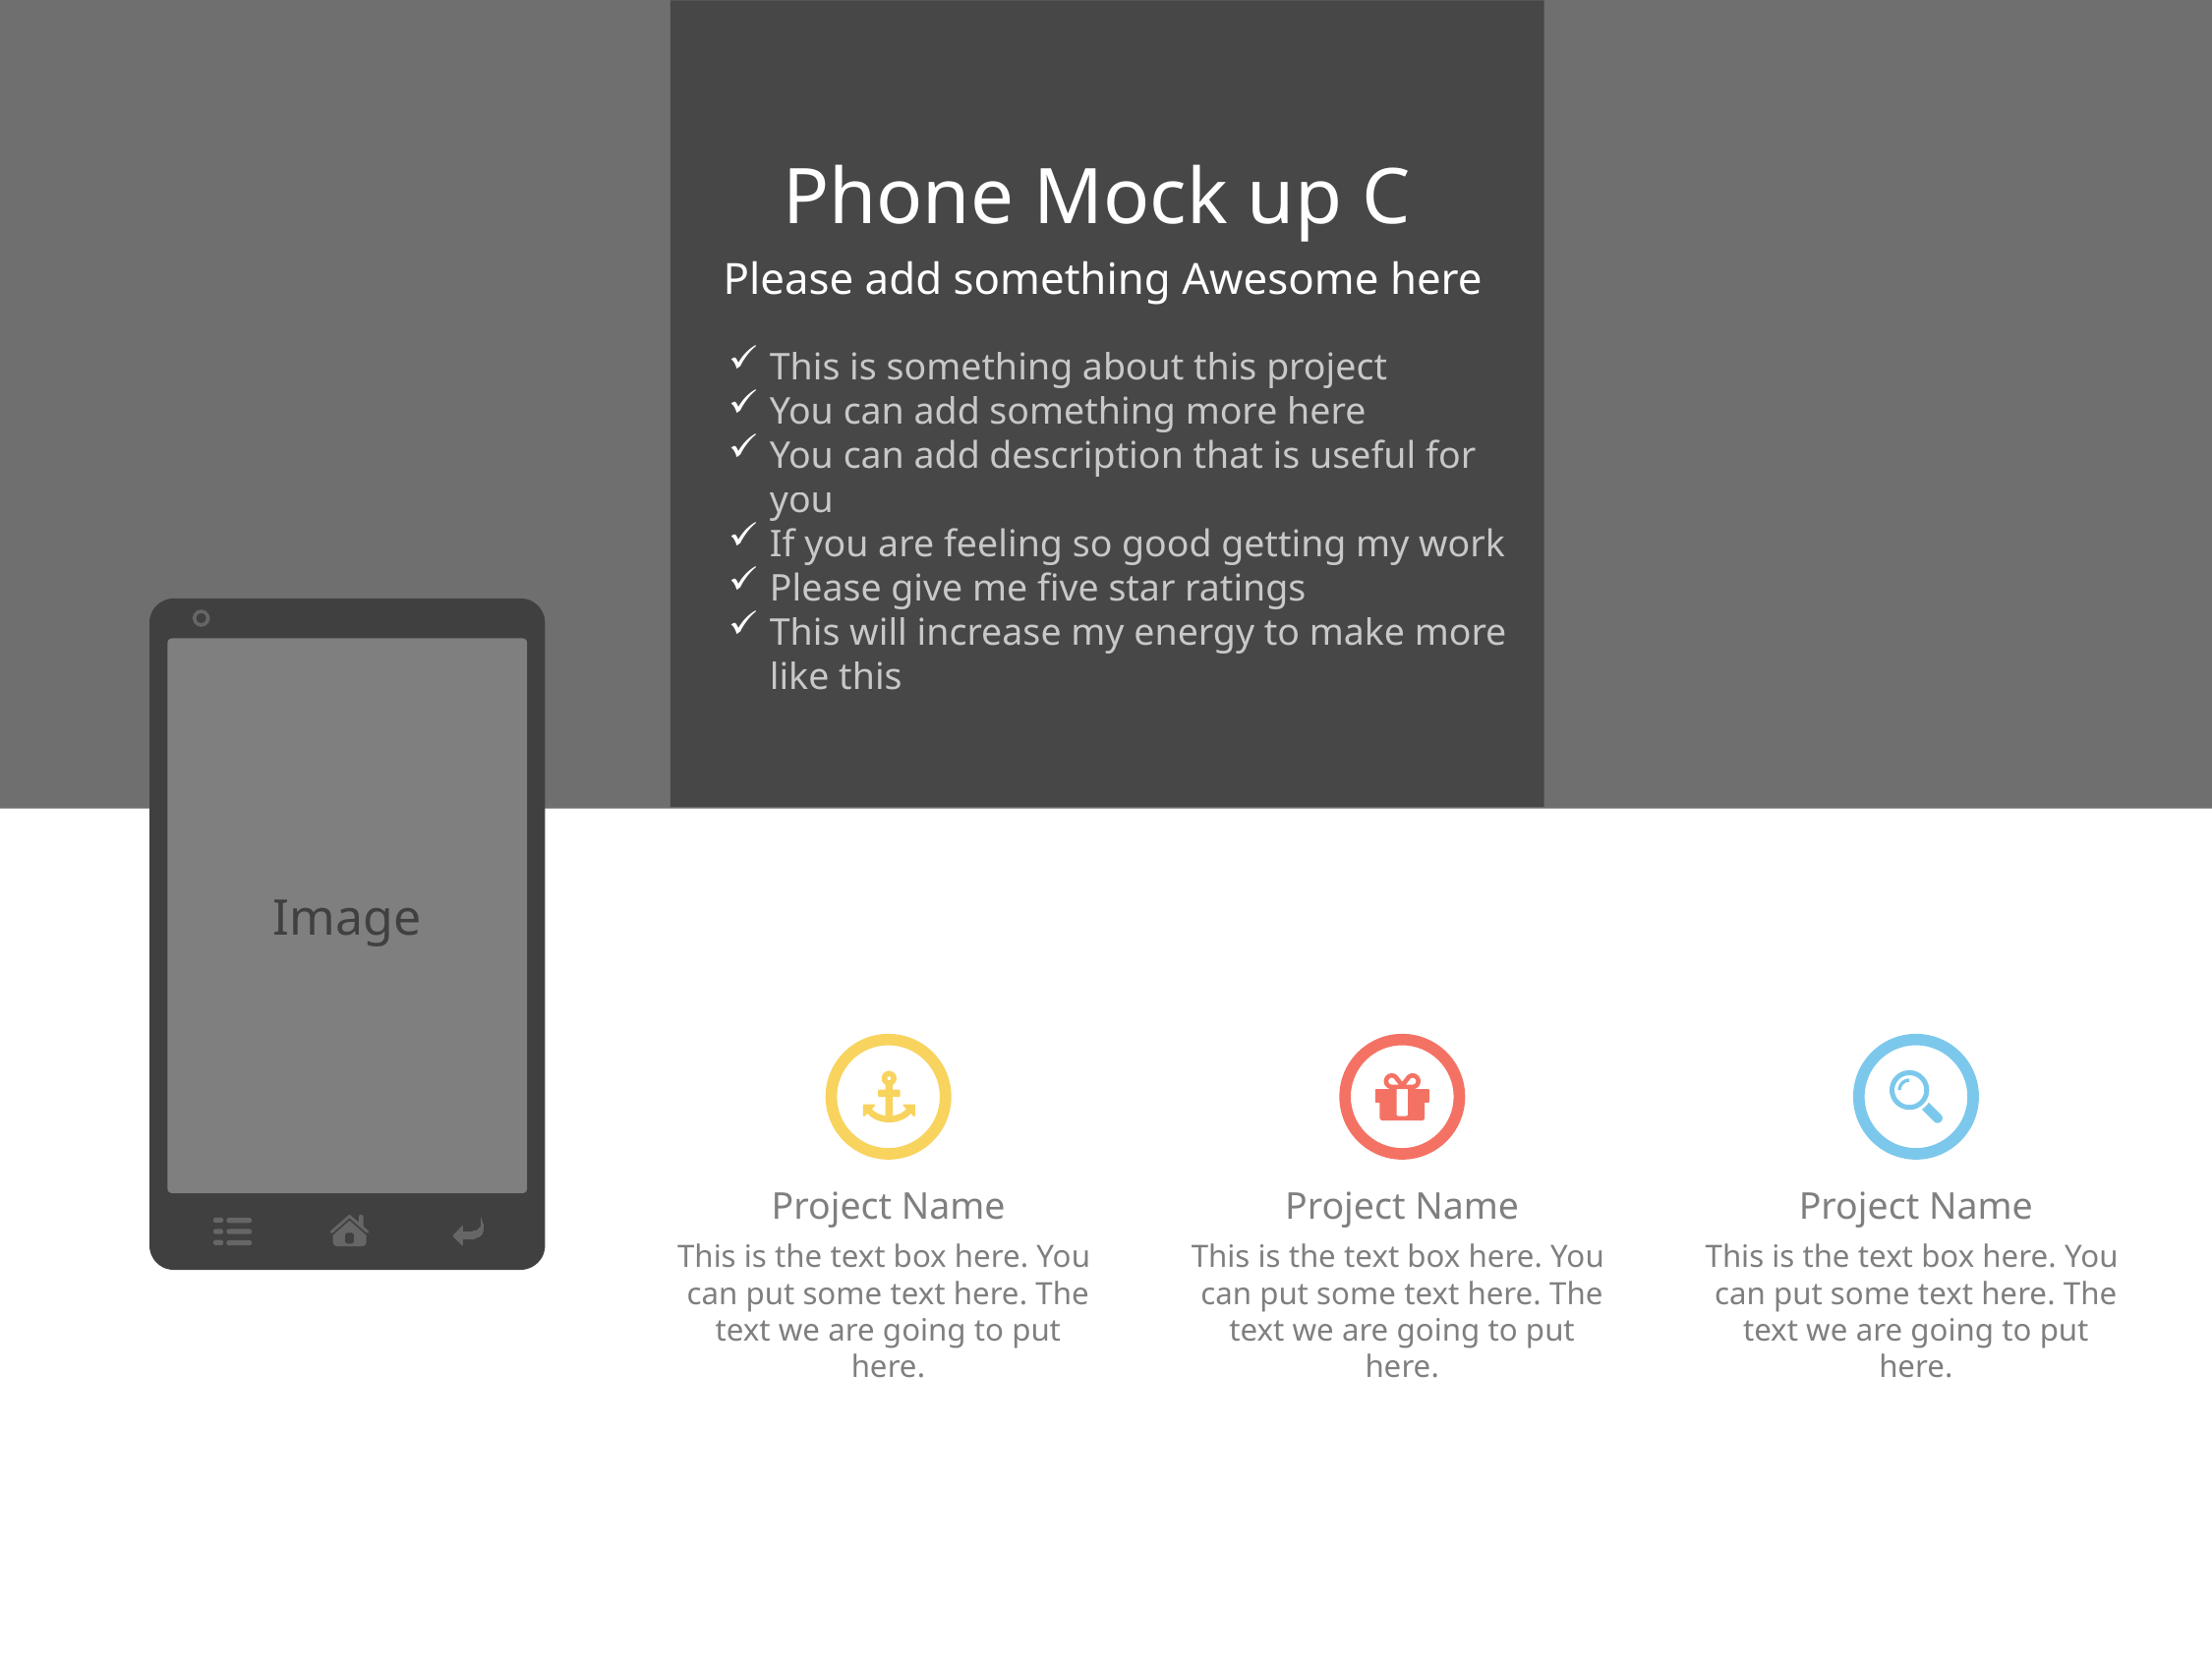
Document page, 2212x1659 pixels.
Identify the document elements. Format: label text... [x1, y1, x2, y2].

text_box Phone Mock up C [768, 140, 1426, 244]
text_box Please add something Awesome here [708, 244, 1498, 311]
text_box [825, 1033, 952, 1160]
text_box [1339, 1033, 1466, 1160]
text_box [862, 1070, 915, 1123]
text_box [1690, 1174, 2142, 1356]
text_box [1374, 1073, 1429, 1121]
text_box [669, 0, 1545, 808]
text_box [1852, 1033, 1979, 1160]
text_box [1177, 1174, 1628, 1356]
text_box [663, 1174, 1114, 1356]
text_box This is something about this project You can add something more here You can add description that is useful for you If you are feeling so good getting my work Please give me five star ratings This will increase my energy to make more like this [714, 335, 1544, 705]
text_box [148, 598, 546, 1271]
text_box [0, 0, 2212, 810]
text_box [1890, 1070, 1943, 1123]
